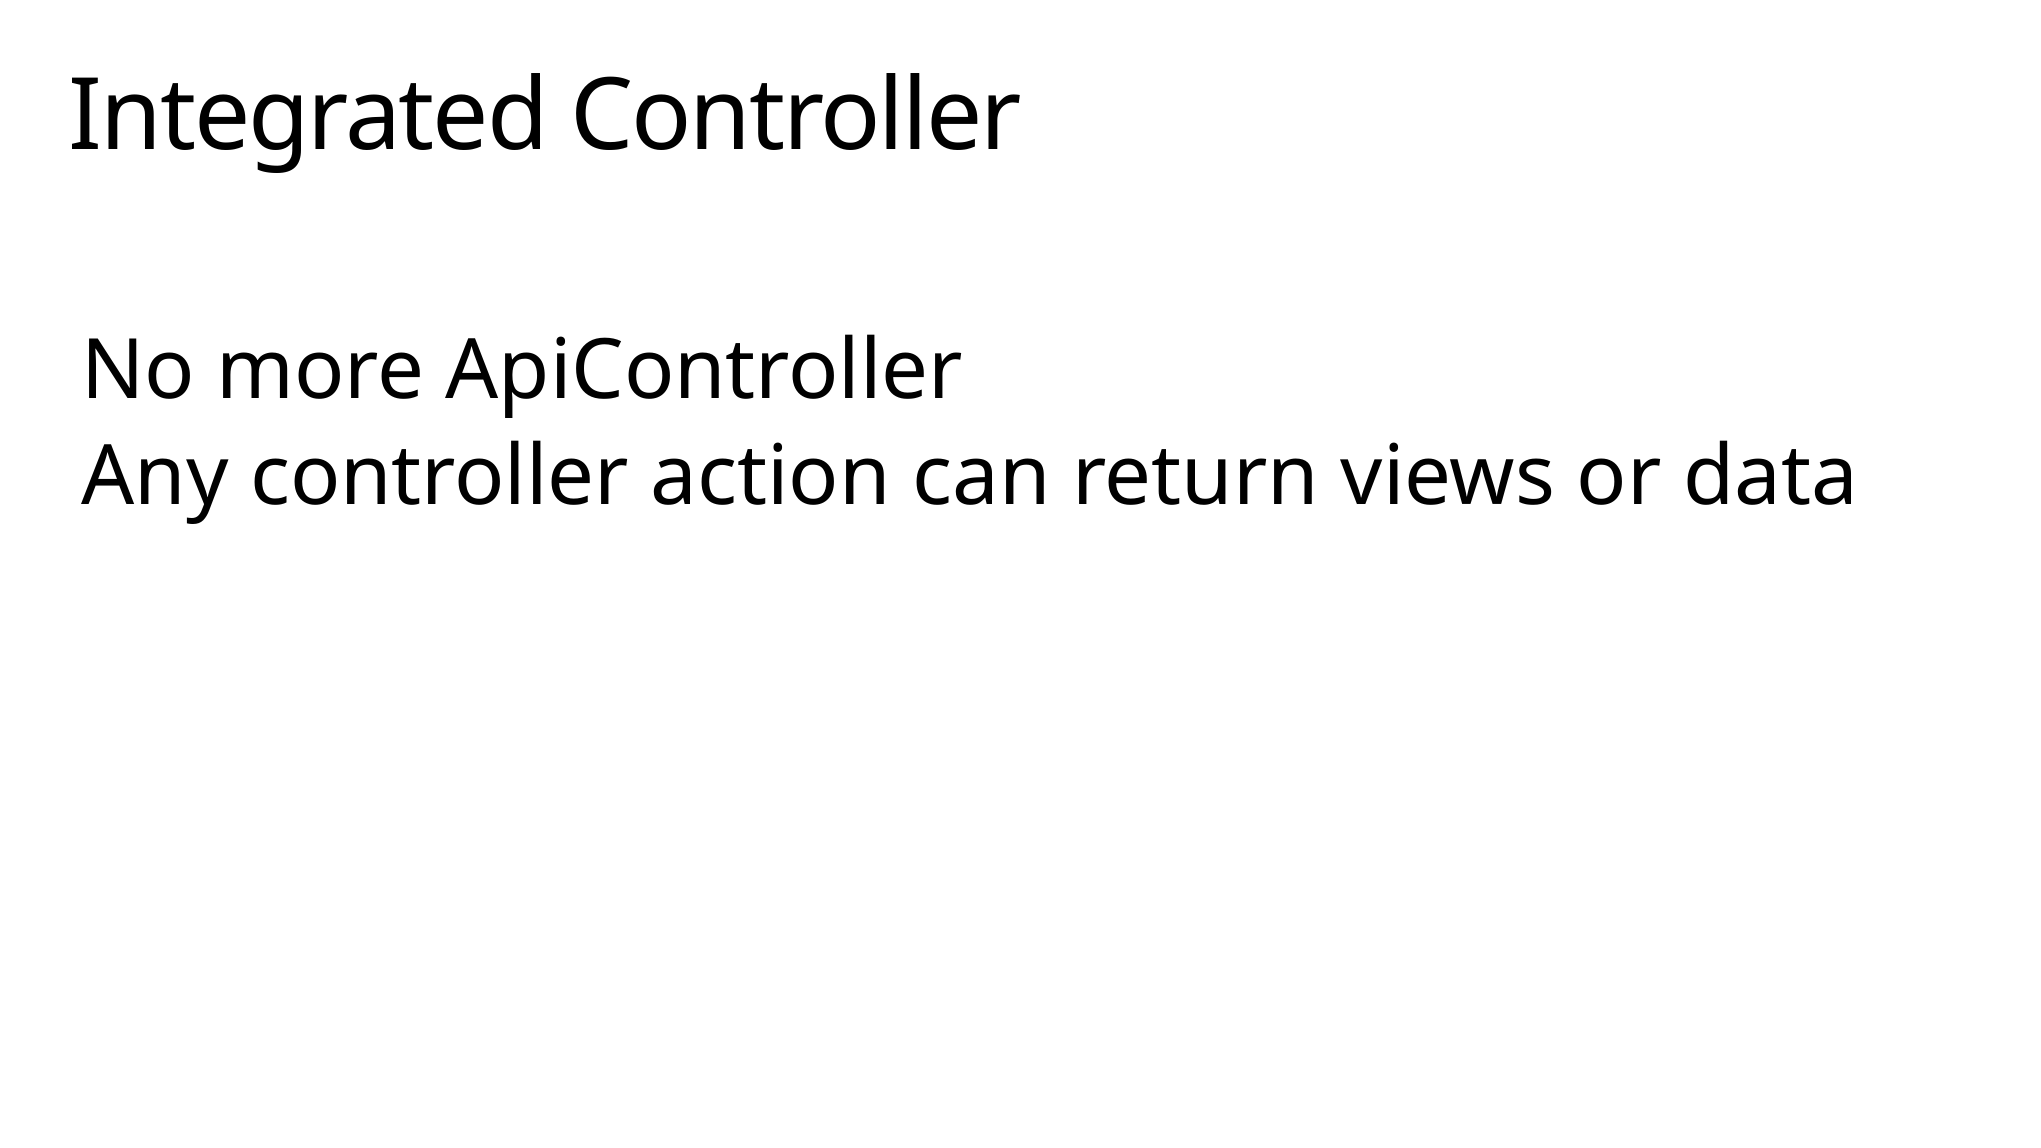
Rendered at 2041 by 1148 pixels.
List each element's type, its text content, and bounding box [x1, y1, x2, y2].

list No more ApiController Any controller action can return views or data [57, 311, 2008, 544]
title Integrated Controller [45, 48, 1996, 199]
